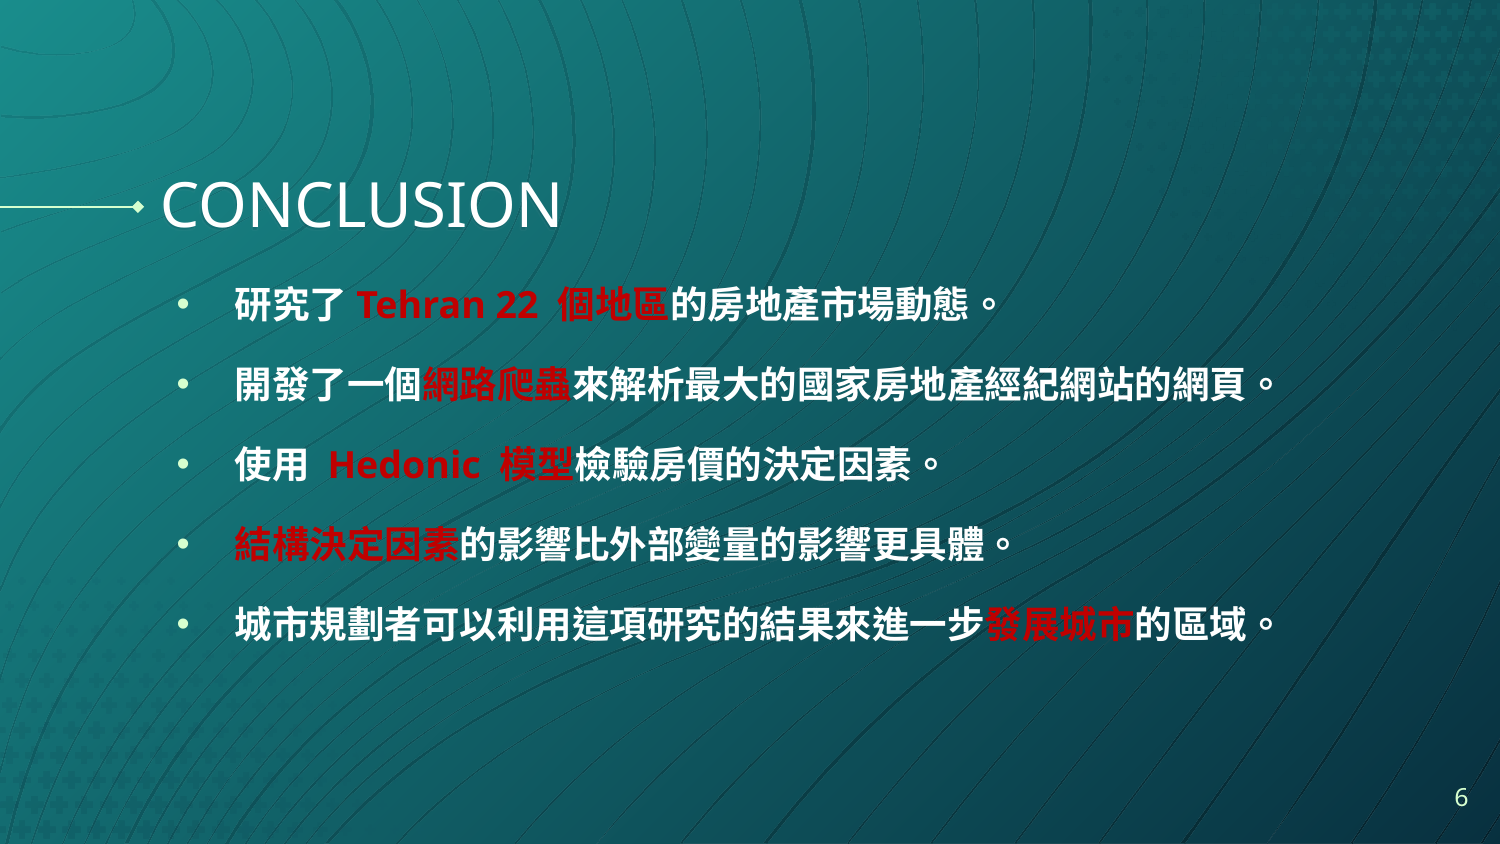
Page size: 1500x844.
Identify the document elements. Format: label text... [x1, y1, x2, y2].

title CONCLUSION [159, 174, 1340, 240]
list 研究了Tehran 22 個地區的房地產市場動態。 開發了一個網路爬蟲來解析最大的國家房地產經紀網站的網頁。 使用 Hedonic 模型檢驗房價的決定因素。 結構決定因素的影響比外部變量的影響更具體。 城市規劃者可以利用這項研究的結果來進一步發展城市的區域。 [159, 258, 1405, 767]
slide_number 6 [1378, 766, 1469, 832]
